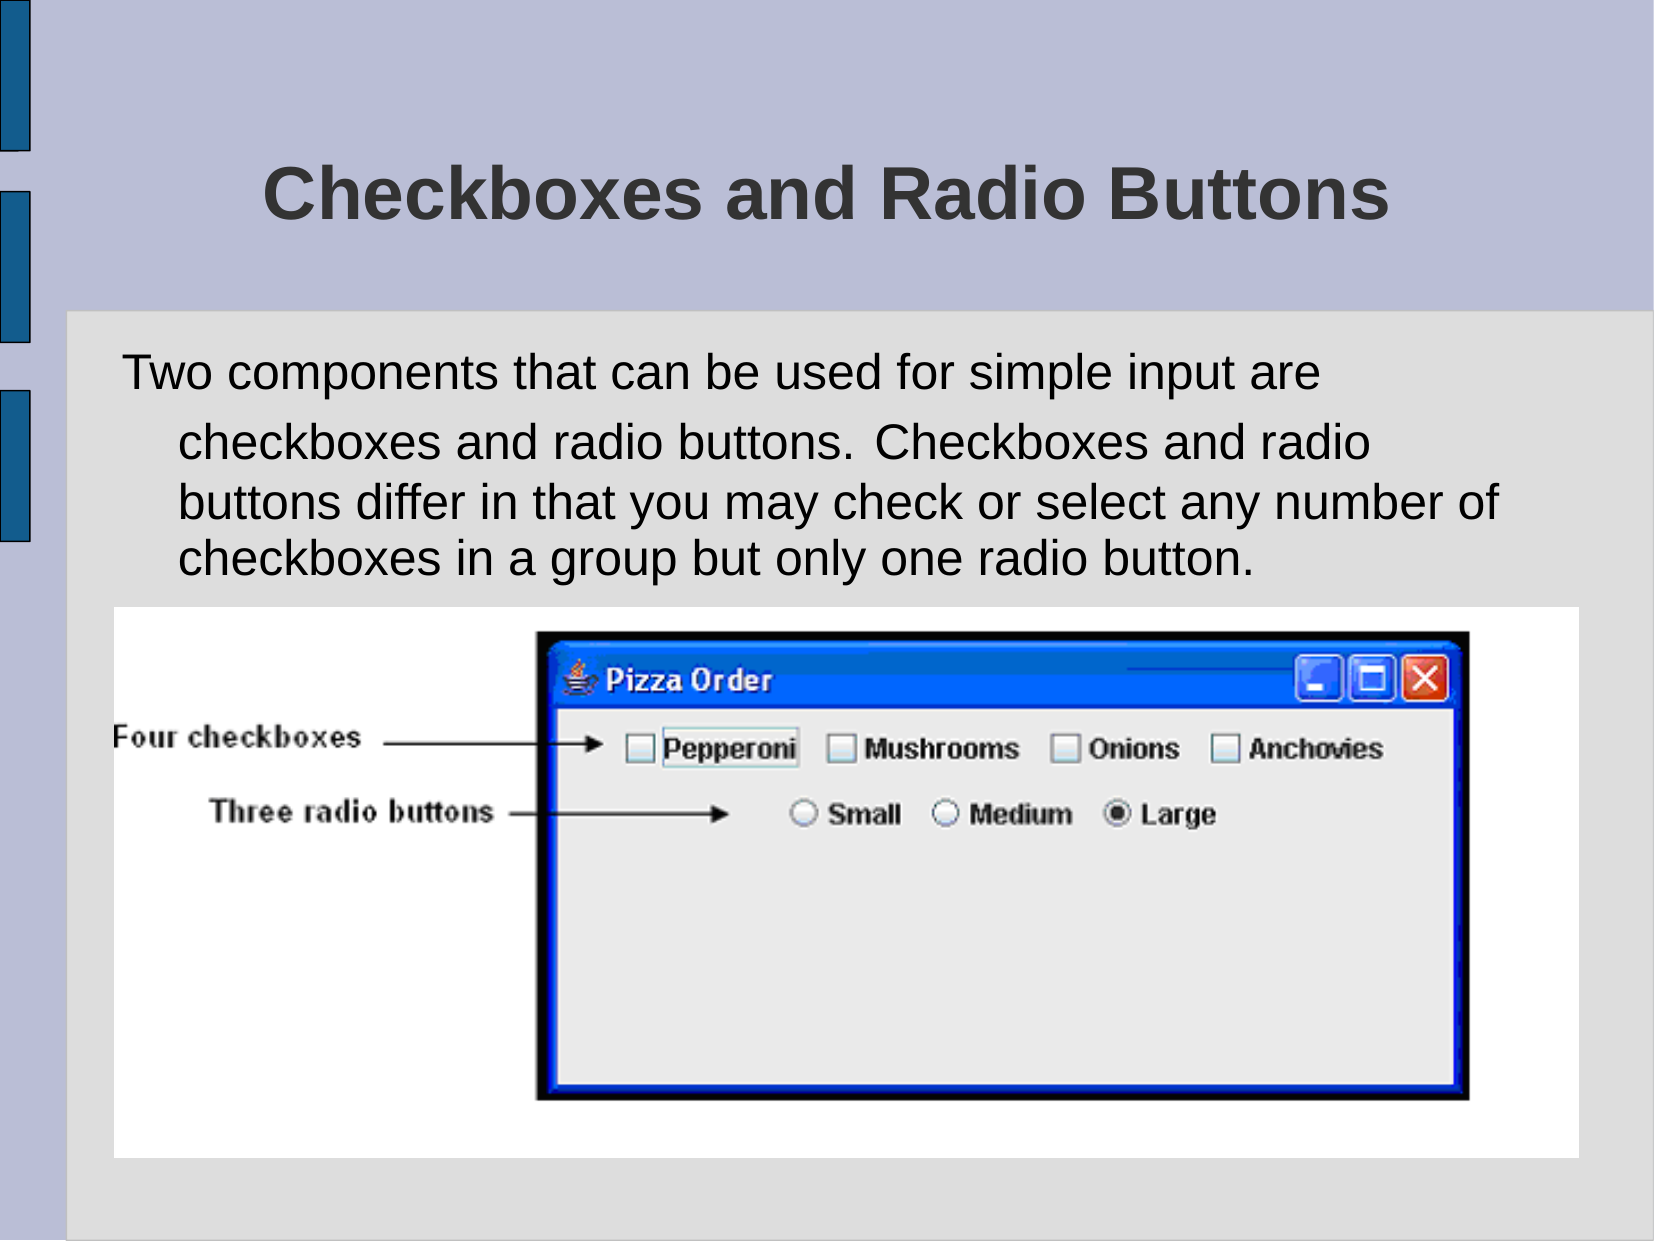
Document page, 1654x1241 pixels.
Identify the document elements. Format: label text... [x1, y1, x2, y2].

list Two components that can be used for simple input are checkboxes and radio buttons. Checkboxes and radio buttons differ in that you may check or select any number of checkboxes in a group but only one radio button. [121, 344, 1534, 605]
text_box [114, 607, 1580, 1158]
title Checkboxes and Radio Buttons [121, 90, 1534, 299]
